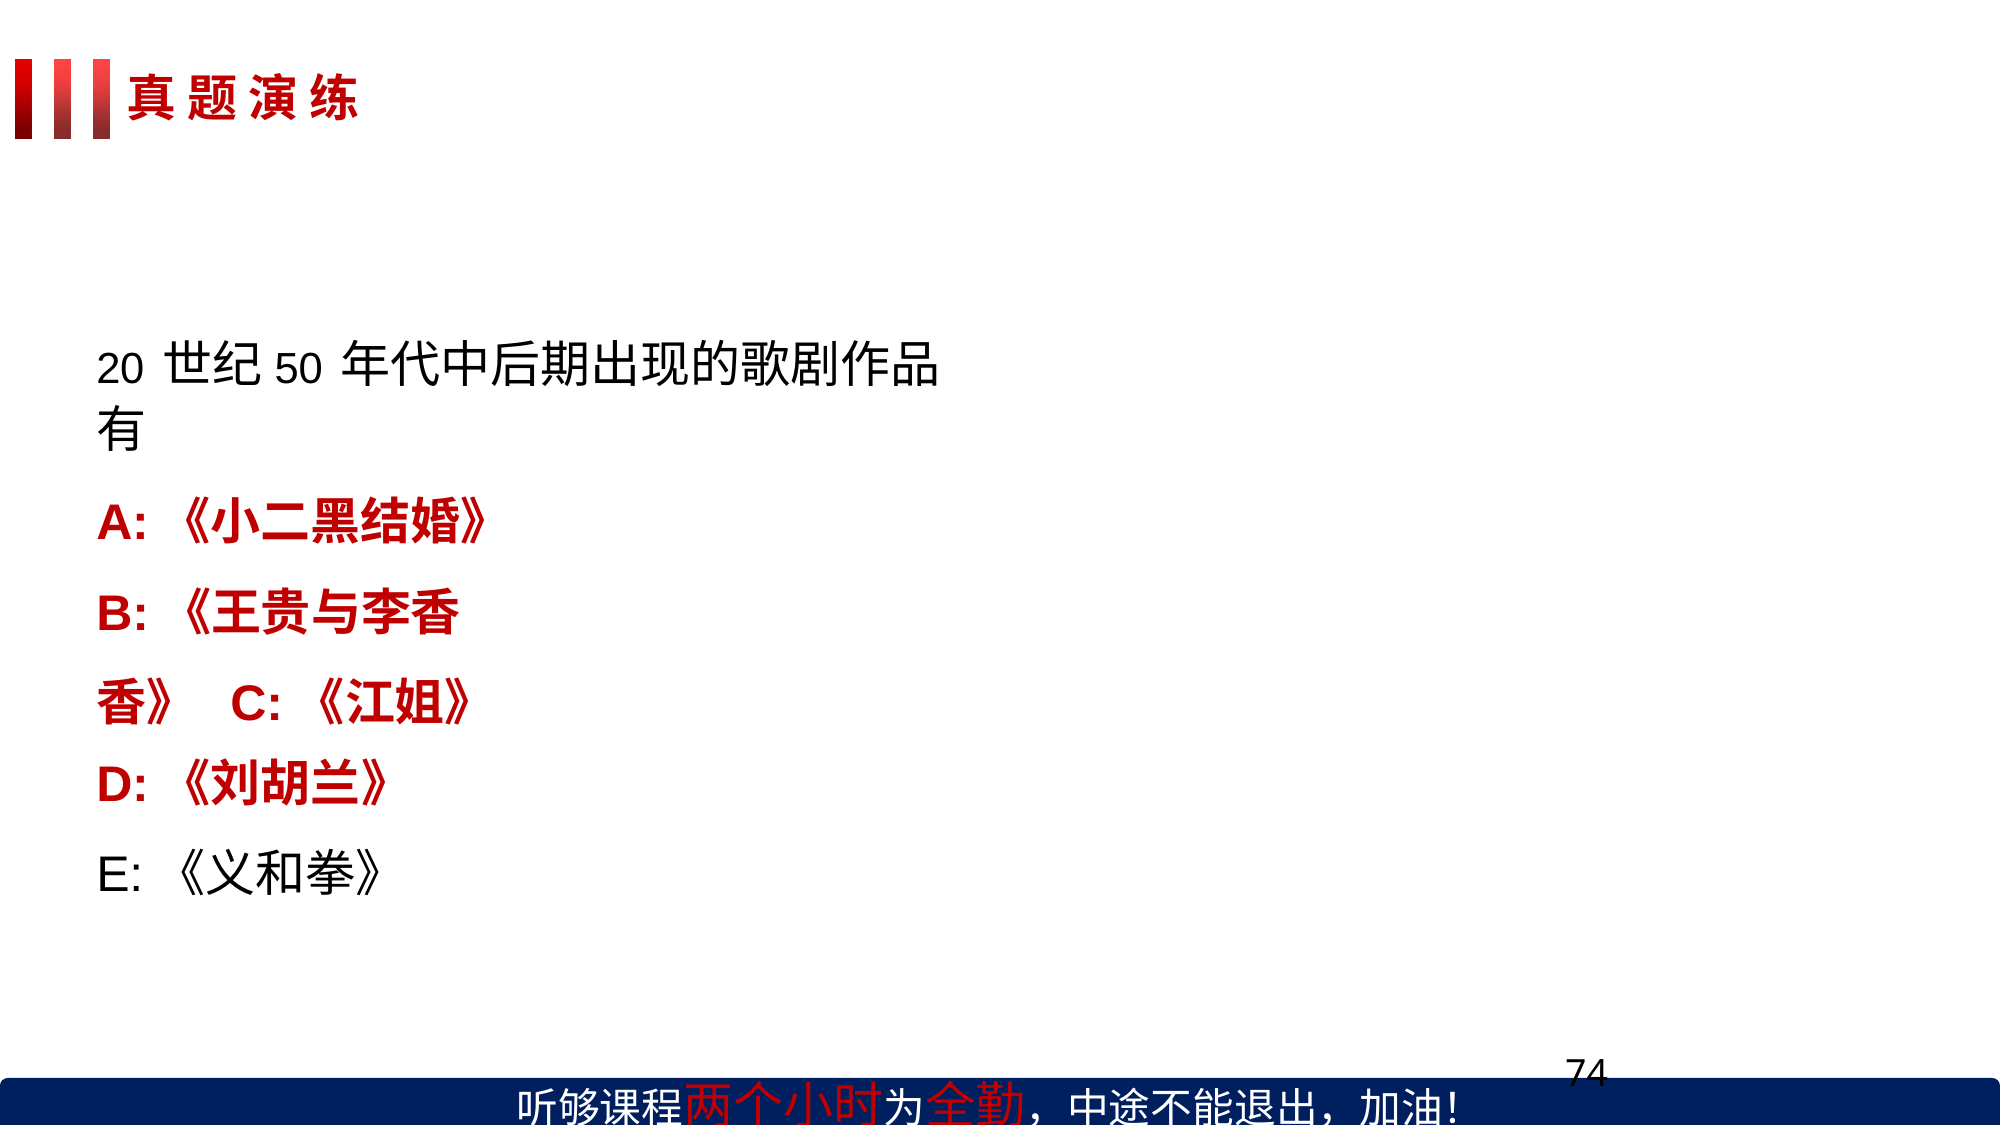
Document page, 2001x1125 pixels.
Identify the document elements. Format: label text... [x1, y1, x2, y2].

text_box [0, 1077, 2000, 1125]
picture [54, 59, 72, 140]
picture [15, 59, 32, 140]
picture [93, 59, 110, 140]
title 真 题 演 练 [124, 64, 373, 254]
text_box [1558, 1044, 1616, 1100]
text_box 20世纪50年代中后期出现的歌剧作品有 A:《小二黑结婚》 B:《王贵与李香香》 C:《江姐》 D:《刘胡兰》 E:《义和拳》 [94, 280, 960, 902]
footer 听够课程两个小时为全勤，中途不能退出，加油！ [514, 1079, 1486, 1125]
